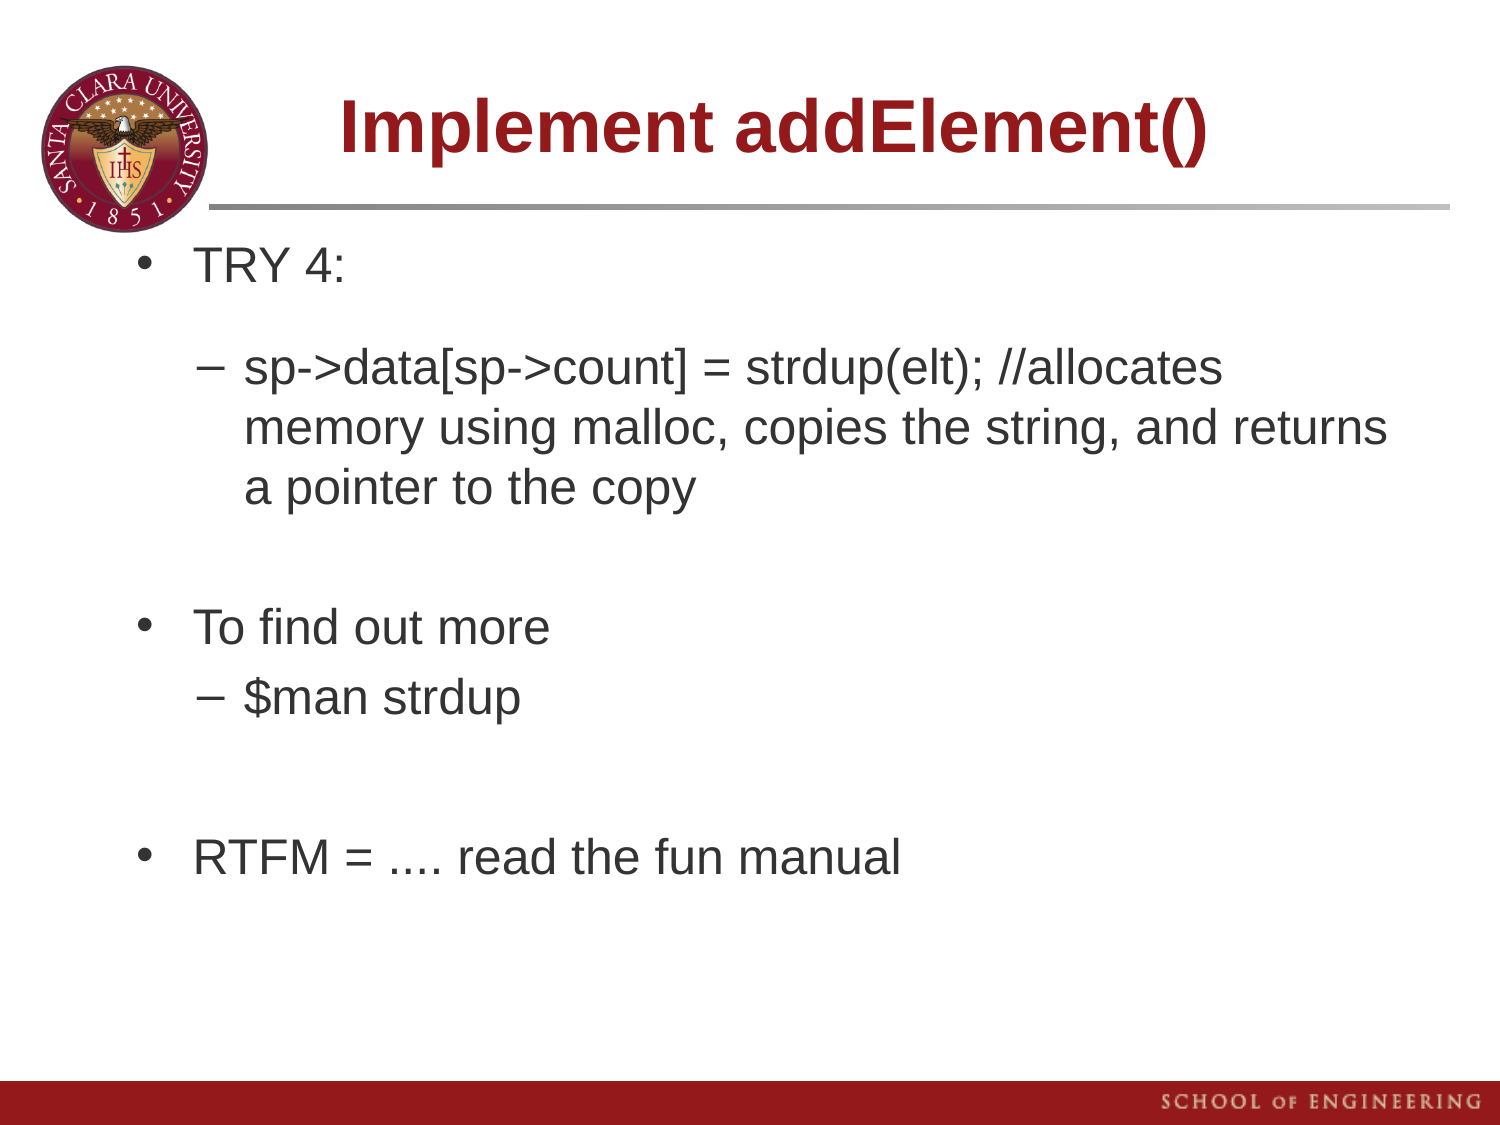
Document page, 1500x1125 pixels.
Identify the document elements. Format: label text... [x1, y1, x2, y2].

list TRY 4: sp->data[sp->count] = strdup(elt); //allocates memory using malloc, copies the string, and returns a pointer to the copy To find out more $man strdup RTFM = .... read the fun manual [75, 224, 1425, 1075]
picture [1149, 1091, 1489, 1115]
picture [37, 63, 209, 235]
text_box Implement addElement() [99, 42, 1450, 203]
